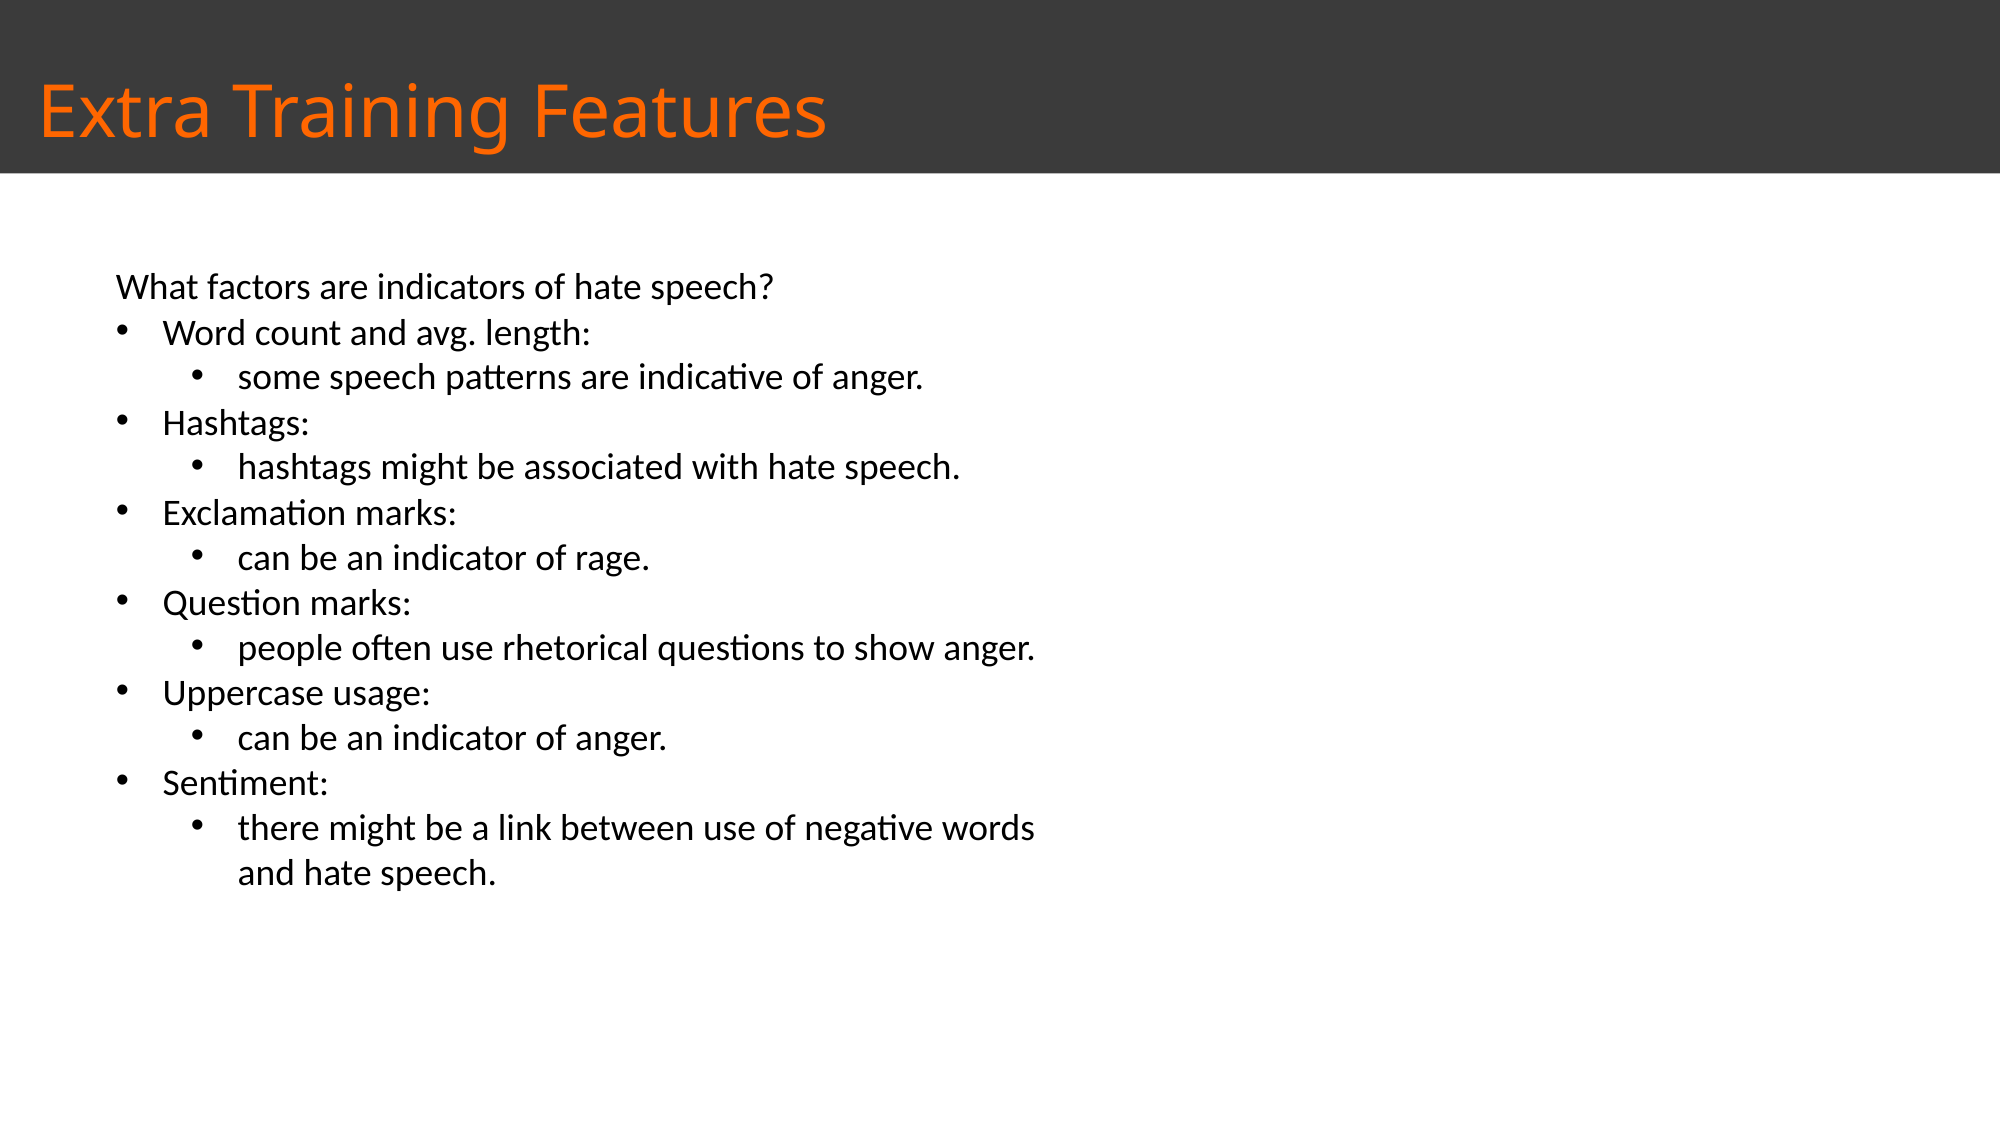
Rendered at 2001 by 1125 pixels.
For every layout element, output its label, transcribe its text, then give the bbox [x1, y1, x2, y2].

text_box Extra Training Features [0, 0, 2000, 174]
text_box What factors are indicators of hate speech? Word count and avg. length: some speech patterns are indicative of anger. Hashtags: hashtags might be associated with hate speech. Exclamation marks: can be an indicator of rage. Question marks: people often use rhetorical questions to show anger. Uppercase usage: can be an indicator of anger. Sentiment: there might be a link between use of negative words and hate speech. [101, 255, 1101, 900]
